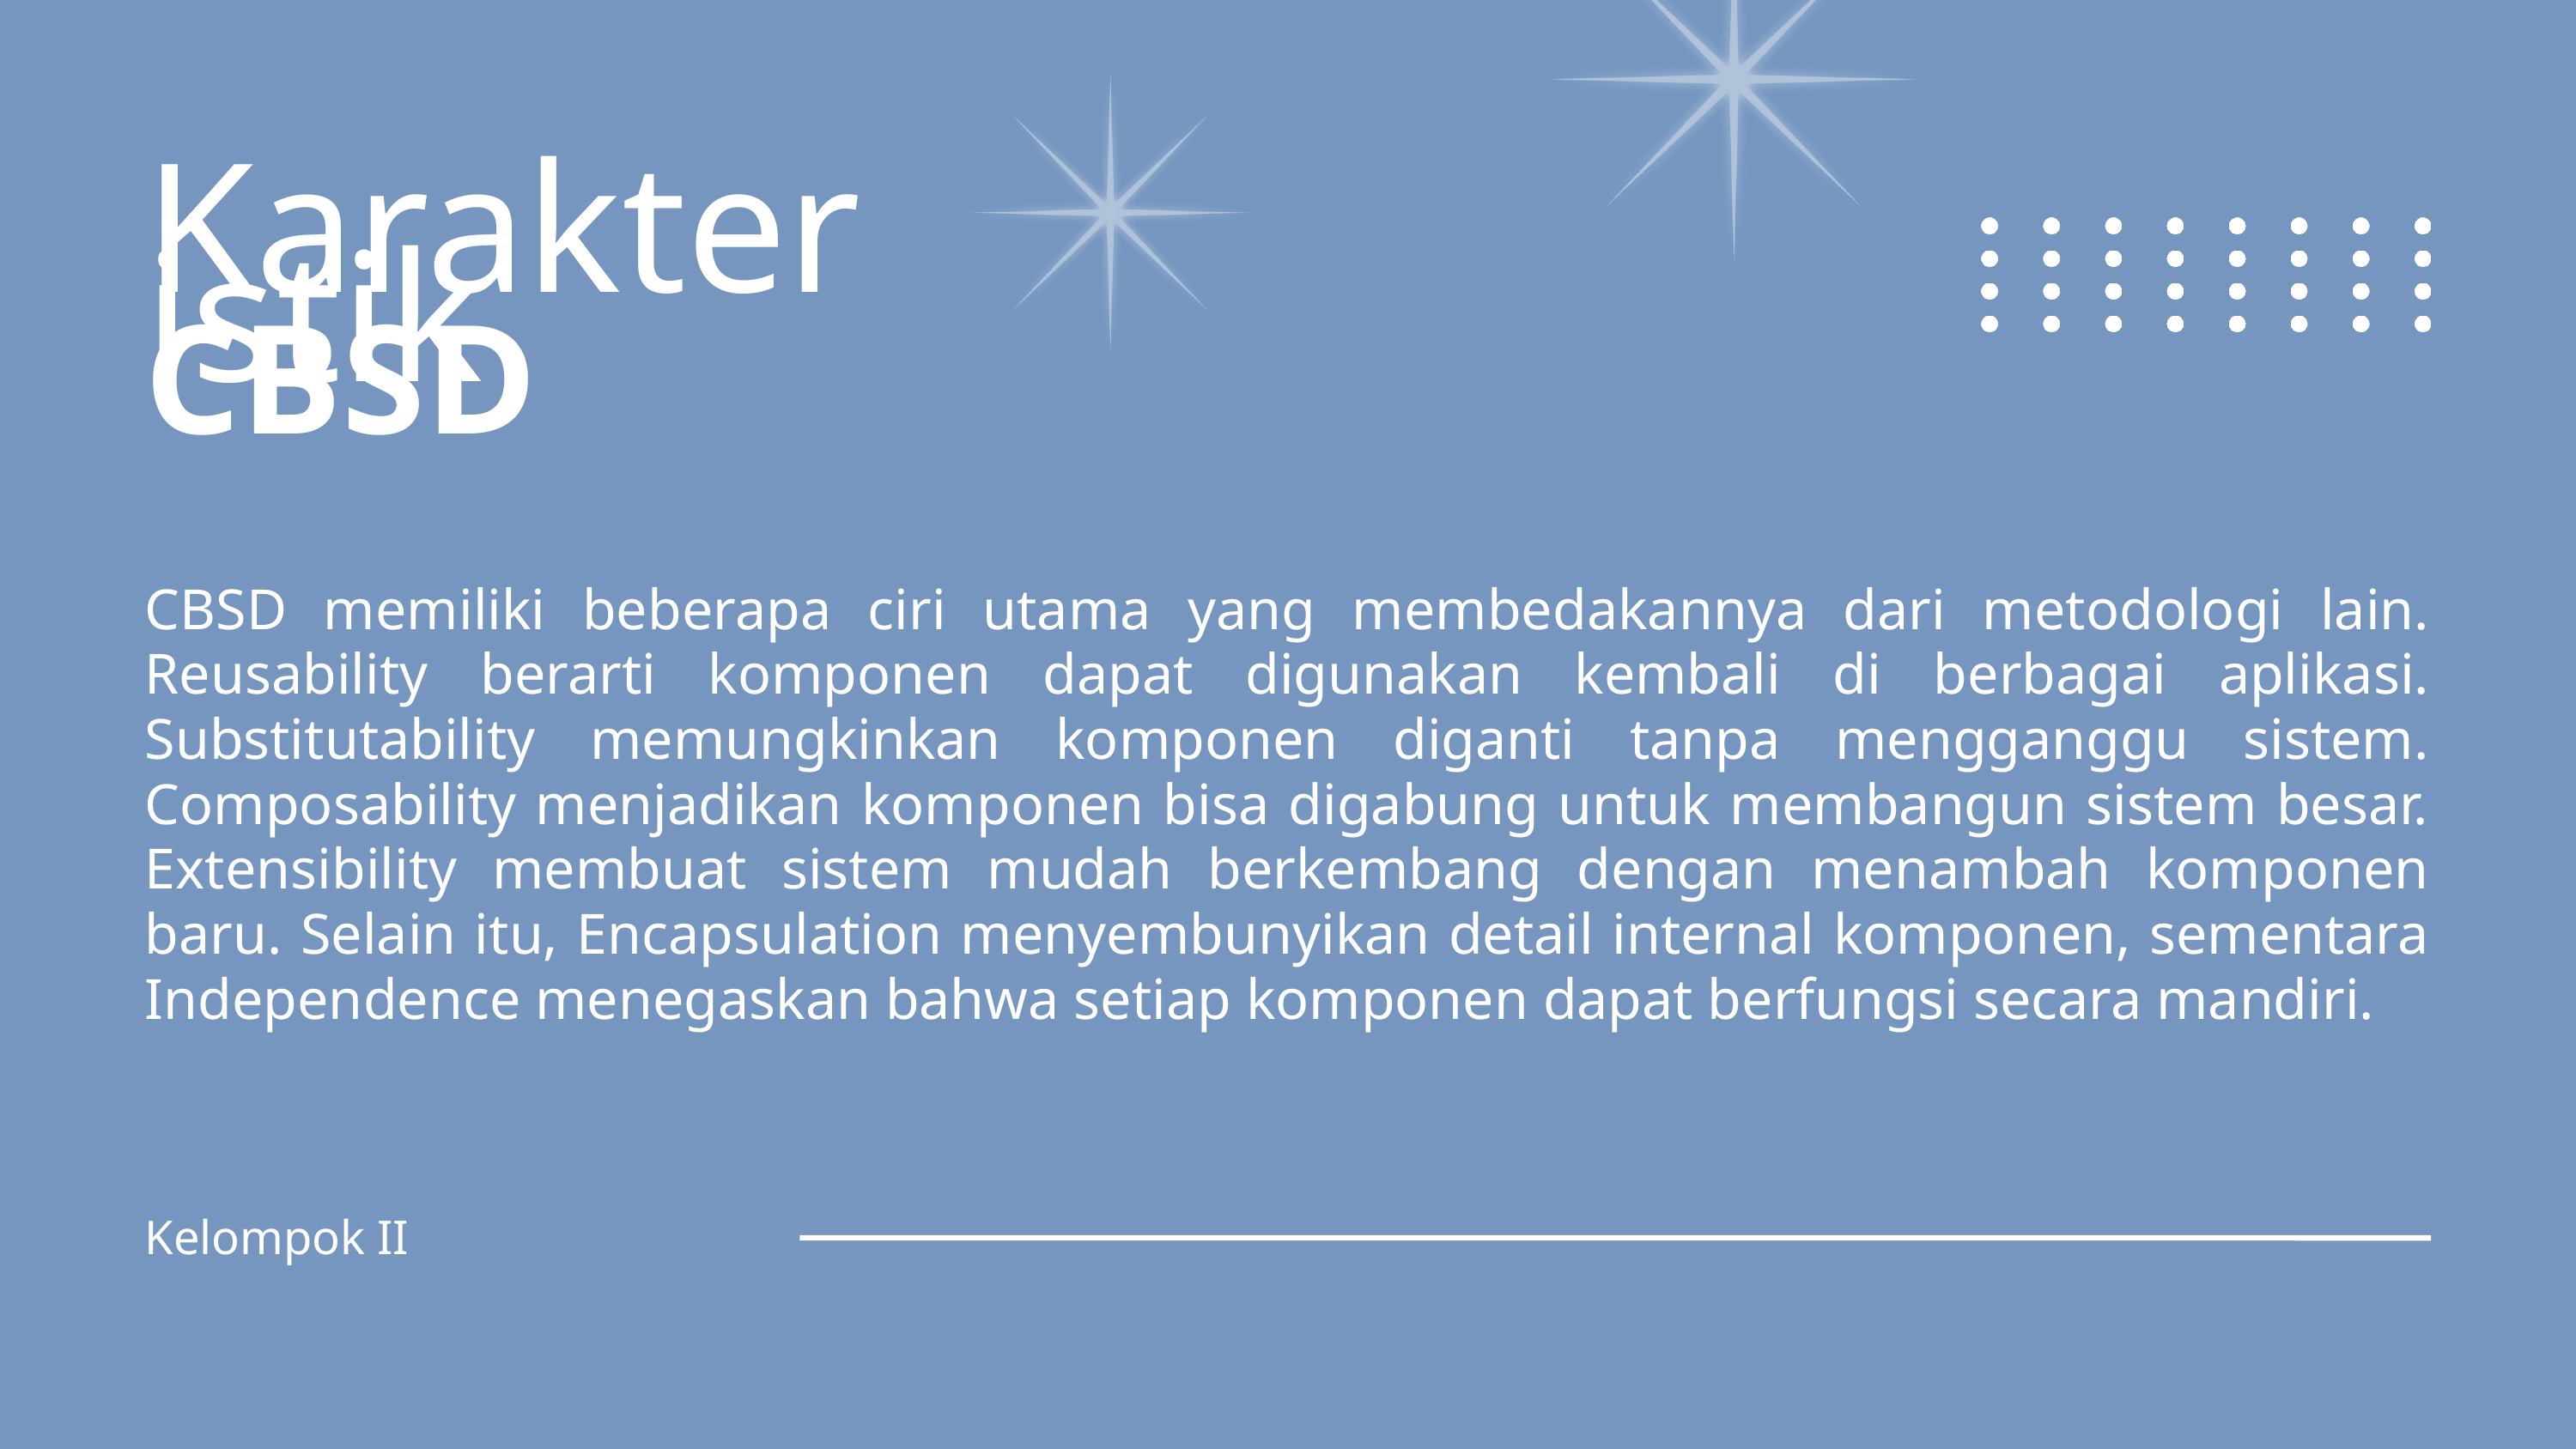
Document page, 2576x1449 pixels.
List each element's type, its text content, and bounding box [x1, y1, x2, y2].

text_box Kelompok II [144, 1209, 800, 1264]
text_box CBSD memiliki beberapa ciri utama yang membedakannya dari metodologi lain. Reusability berarti komponen dapat digunakan kembali di berbagai aplikasi. Substitutability memungkinkan komponen diganti tanpa mengganggu sistem. Composability menjadikan komponen bisa digabung untuk membangun sistem besar. Extensibility membuat sistem mudah berkembang dengan menambah komponen baru. Selain itu, Encapsulation menyembunyikan detail internal komponen, sementara Independence menegaskan bahwa setiap komponen dapat berfungsi secara mandiri. [144, 575, 2432, 1095]
text_box CBSD [144, 389, 1060, 465]
text_box [1981, 217, 2432, 332]
text_box Karakteristik [144, 239, 907, 418]
text_box [965, 68, 1255, 357]
text_box [1544, 0, 1923, 268]
